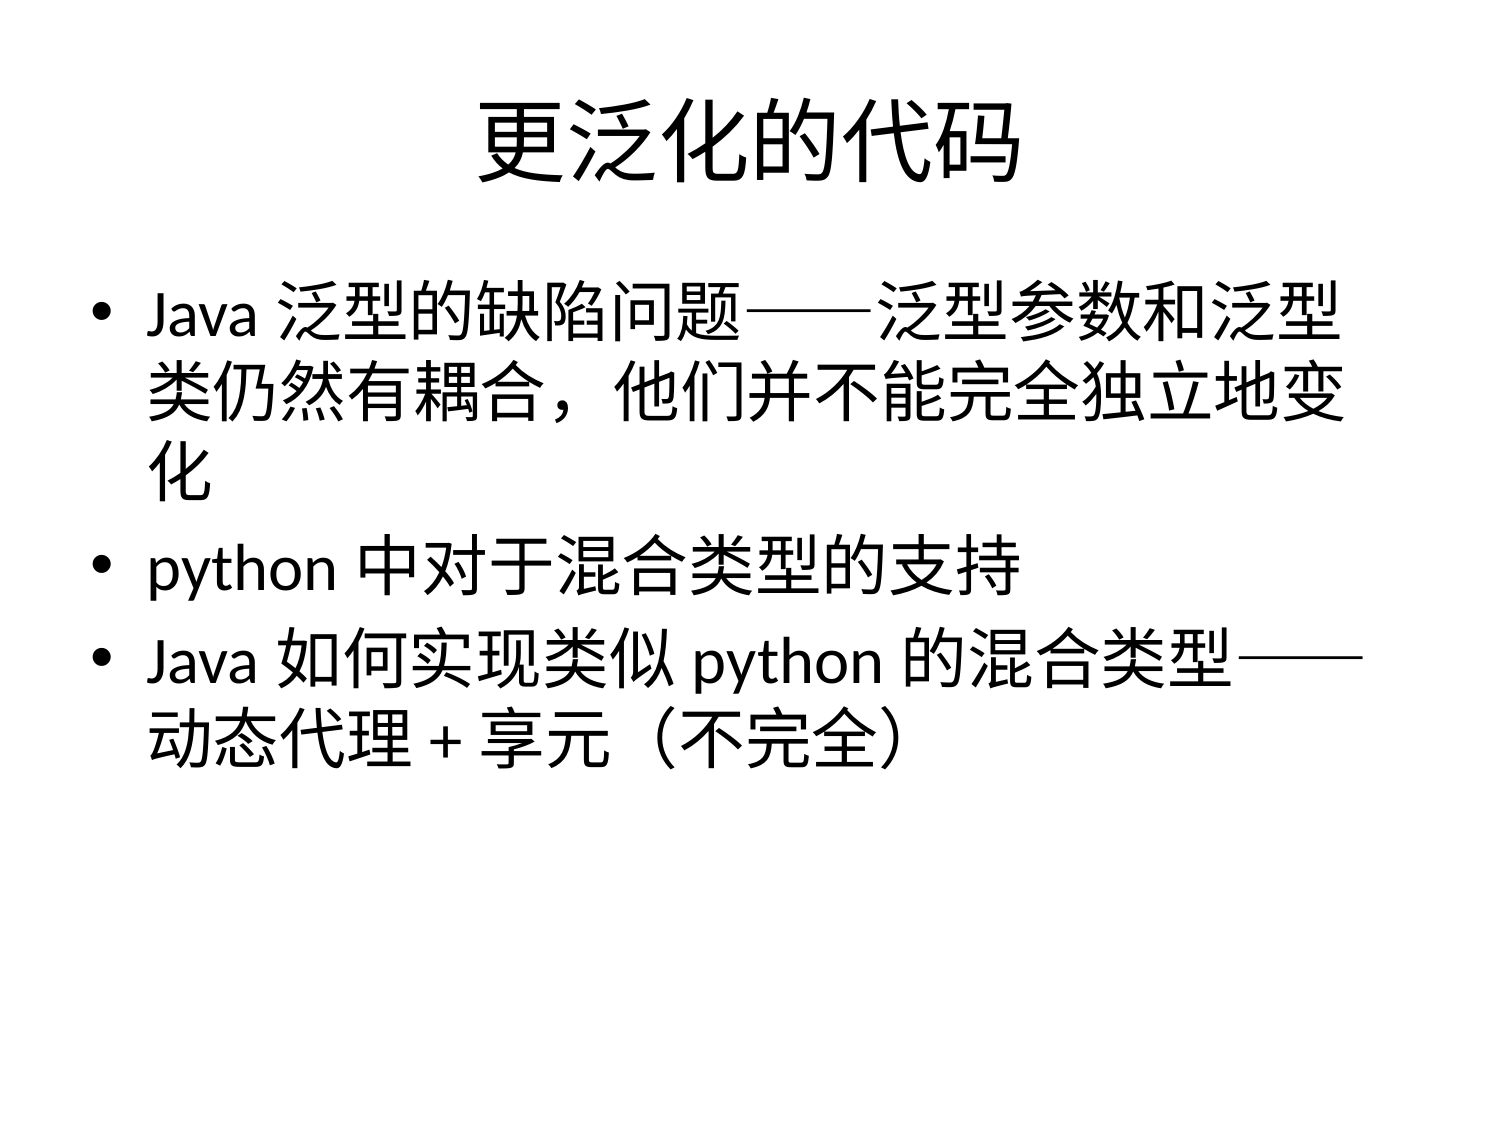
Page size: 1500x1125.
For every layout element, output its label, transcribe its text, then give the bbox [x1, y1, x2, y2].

title 更泛化的代码 [75, 45, 1425, 233]
list Java泛型的缺陷问题——泛型参数和泛型类仍然有耦合，他们并不能完全独立地变化 python中对于混合类型的支持 Java如何实现类似python的混合类型——动态代理+享元（不完全） [75, 262, 1425, 1005]
